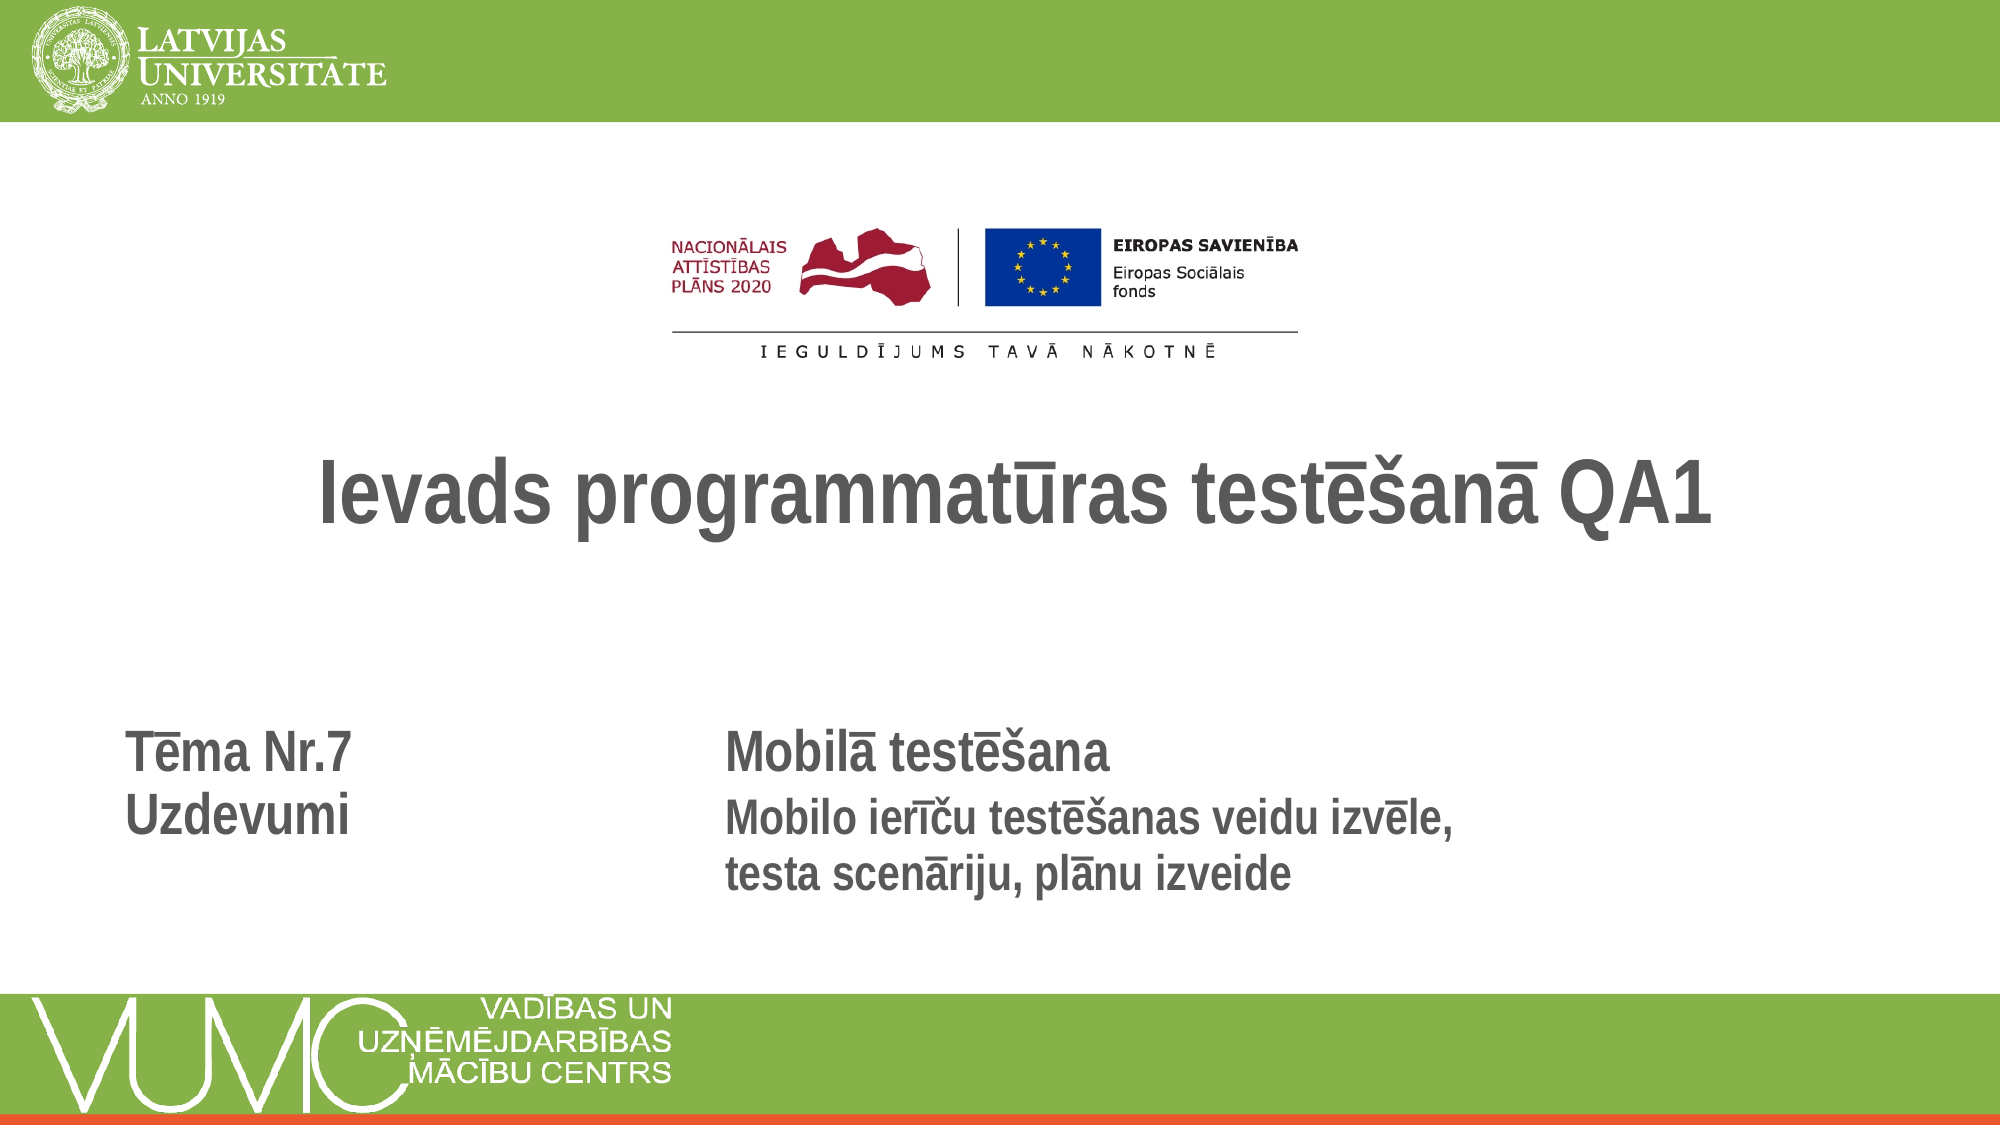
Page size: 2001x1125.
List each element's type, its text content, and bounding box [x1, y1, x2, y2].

picture [617, 202, 1352, 380]
text_box Ievads programmatūras testēšanā QA1 [139, 412, 1894, 551]
picture [31, 993, 110, 1113]
title Tēma Nr.7 Mobilā testēšana Uzdevumi Mobilo ierīču testēšanas veidu izvēle, testa scenāriju, plānu izveide [110, 964, 1924, 1125]
